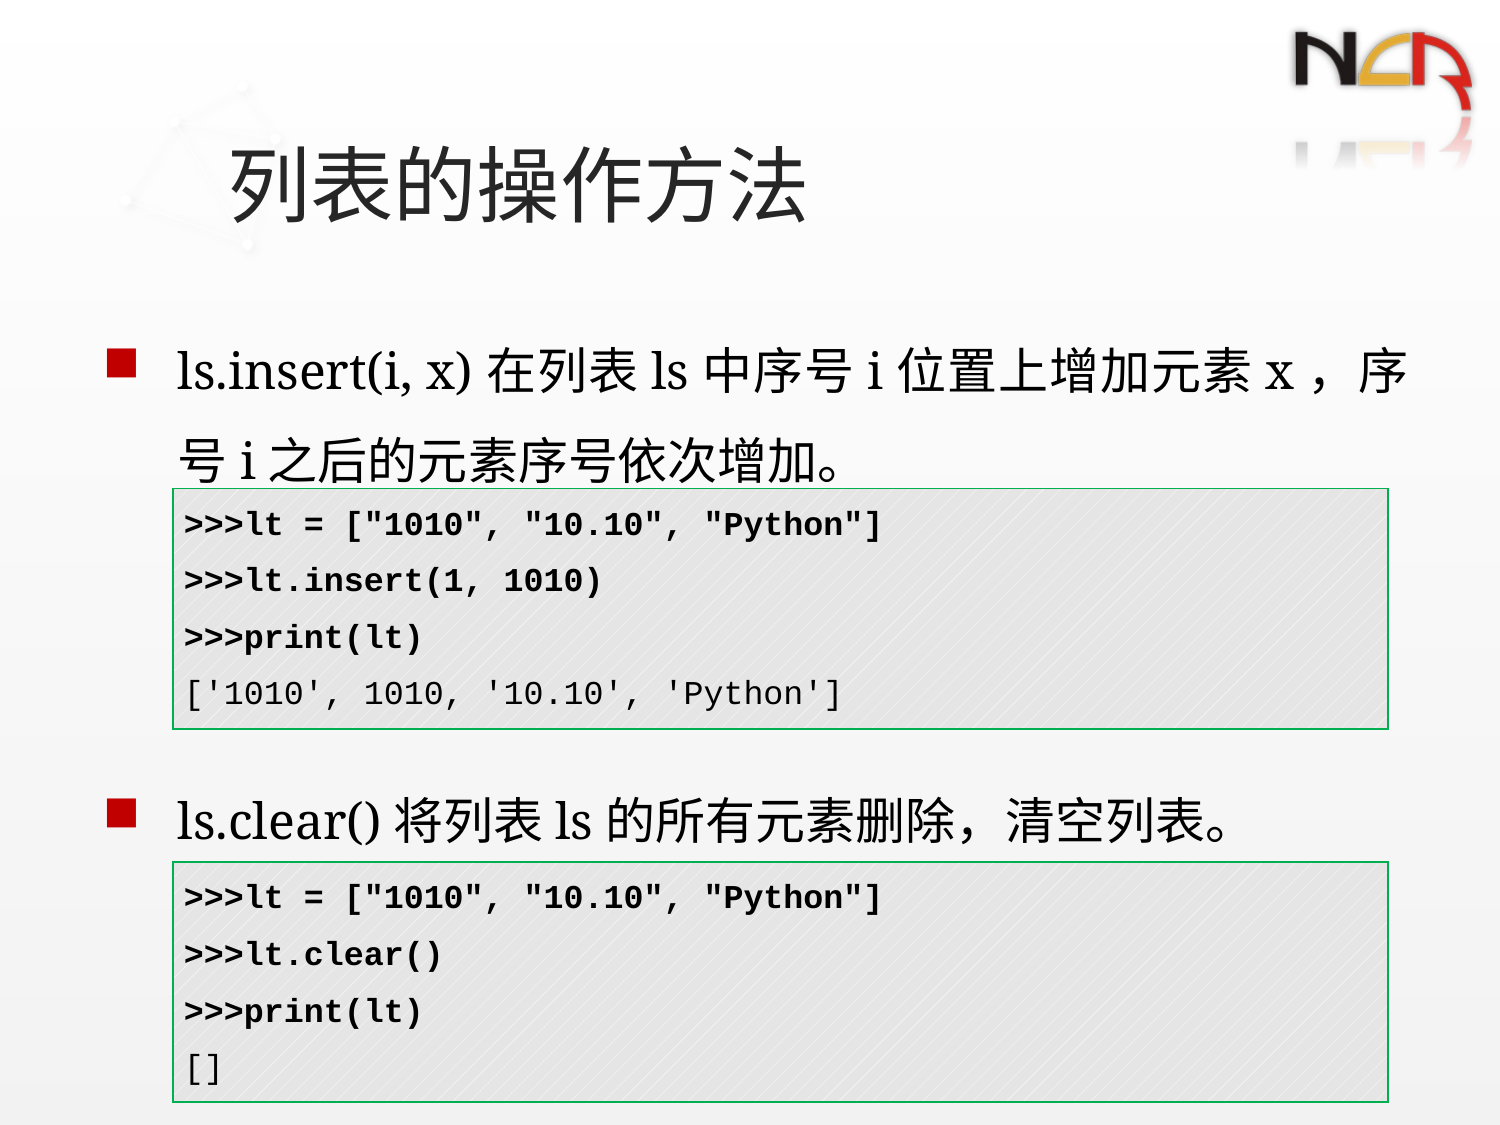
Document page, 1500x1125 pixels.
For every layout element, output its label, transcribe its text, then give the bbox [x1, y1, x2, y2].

picture [1281, 0, 1488, 229]
text_box 列表的操作方法 [318, 125, 1388, 241]
text_box ls.insert(i, x)在列表ls中序号i位置上增加元素x，序号i之后的元素序号依次增加。 ls.clear()将列表ls的所有元素删除，清空列表。 [88, 301, 1424, 857]
picture [111, 64, 314, 268]
table_header >>>lt = ["1010", "10.10", "Python"] >>>lt.clear() >>>print(lt) [] [174, 863, 1387, 1101]
table_header >>>lt = ["1010", "10.10", "Python"] >>>lt.insert(1, 1010) >>>print(lt) ['1010', 1010, '10.10', 'Python'] [174, 489, 1387, 728]
